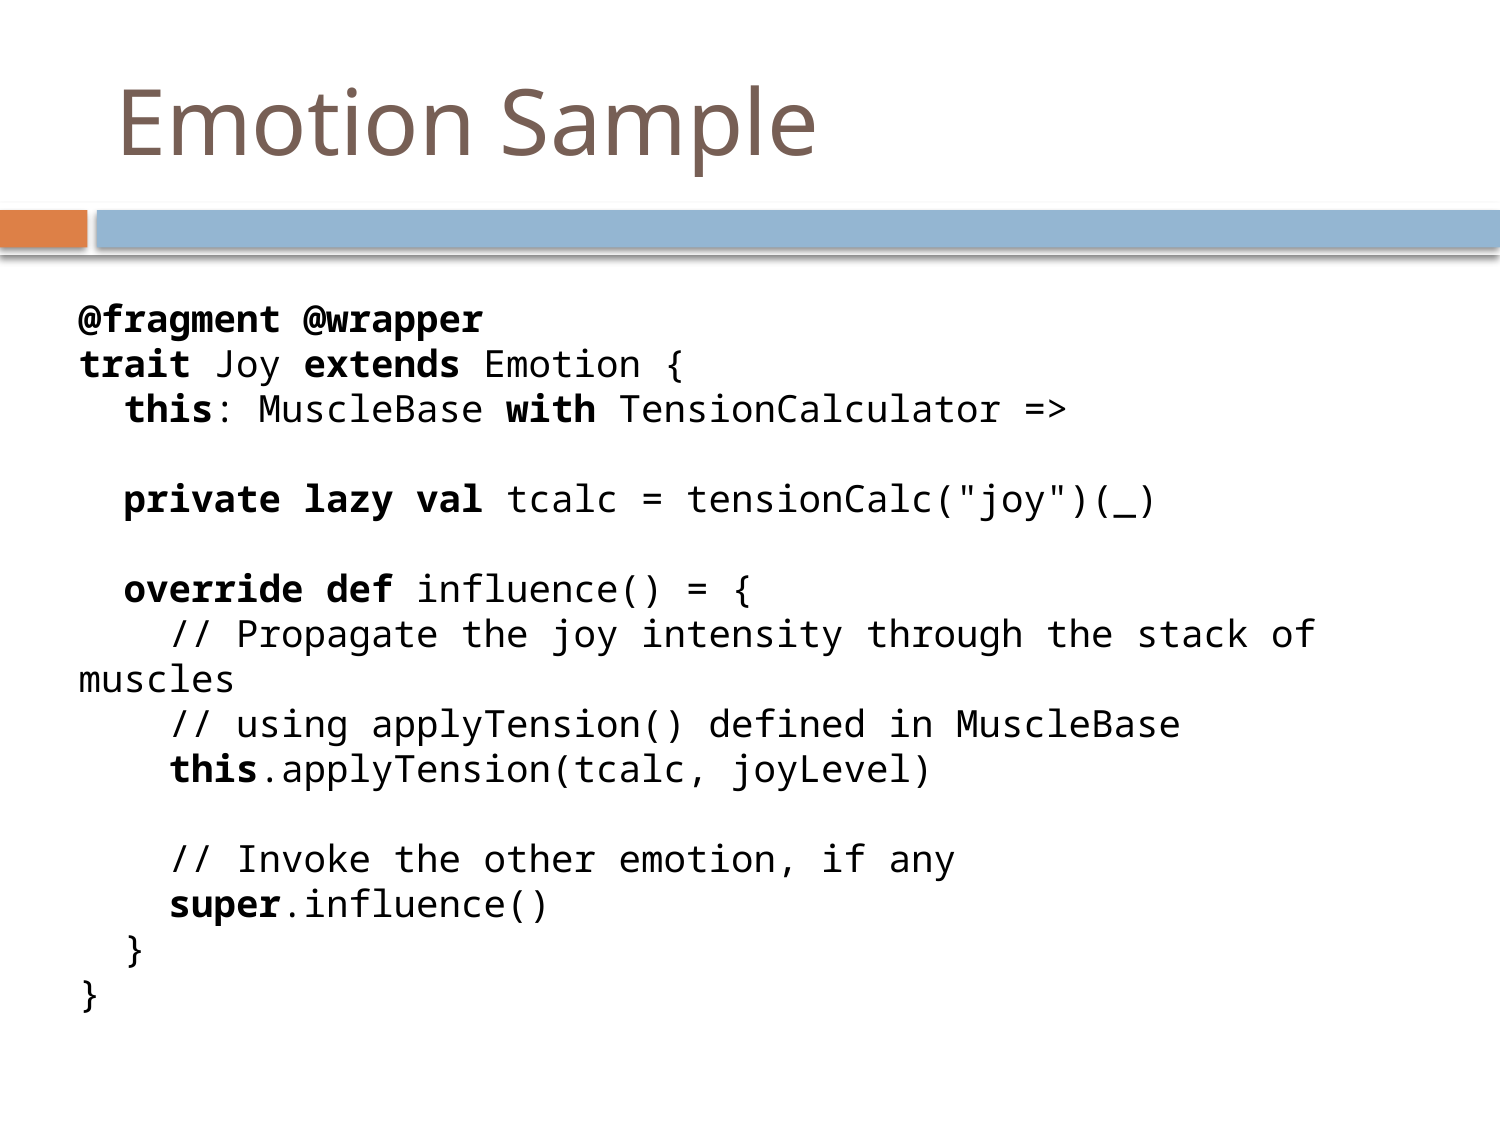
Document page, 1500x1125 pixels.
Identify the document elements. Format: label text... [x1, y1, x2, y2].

title Emotion Sample [100, 37, 1438, 200]
text_box @fragment @wrapper trait Joy extends Emotion { this: MuscleBase with TensionCalculator => private lazy val tcalc = tensionCalc("joy")(_) override def influence() = { // Propagate the joy intensity through the stack of muscles // using applyTension() defined in MuscleBase this.applyTension(tcalc, joyLevel) // Invoke the other emotion, if any super.influence() } } [63, 287, 1410, 1022]
